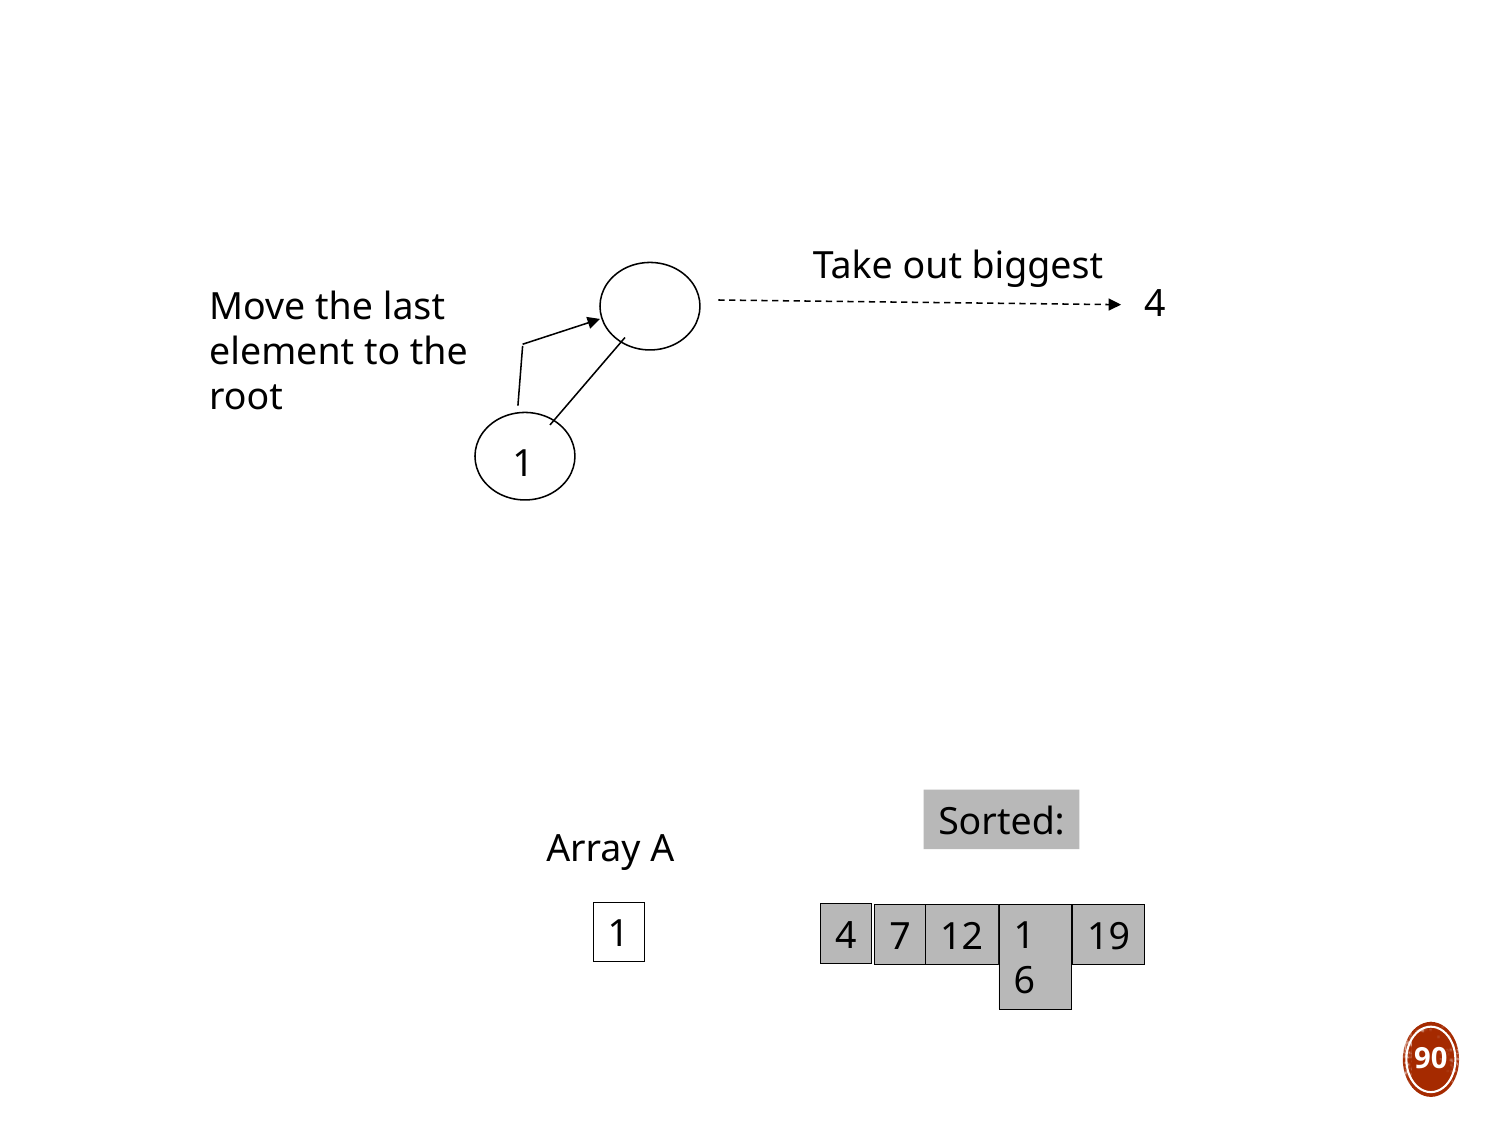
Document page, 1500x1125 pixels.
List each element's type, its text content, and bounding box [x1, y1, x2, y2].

text_box 19 [1072, 904, 1145, 965]
text_box 1 [593, 902, 645, 962]
text_box [1108, 298, 1122, 311]
text_box 12 [926, 904, 998, 965]
text_box 7 [874, 904, 926, 965]
text_box Take out biggest [798, 233, 1119, 294]
text_box Array A [531, 816, 690, 877]
text_box 4 [820, 903, 872, 964]
text_box [474, 412, 575, 500]
text_box [522, 316, 601, 345]
text_box 16 [998, 904, 1072, 1009]
text_box [600, 262, 700, 350]
text_box 1 [497, 431, 549, 491]
slide_number 90 [1391, 1028, 1471, 1089]
text_box Move the last element to the root [194, 274, 493, 425]
text_box Sorted: [923, 789, 1080, 850]
text_box 4 [1129, 271, 1181, 332]
